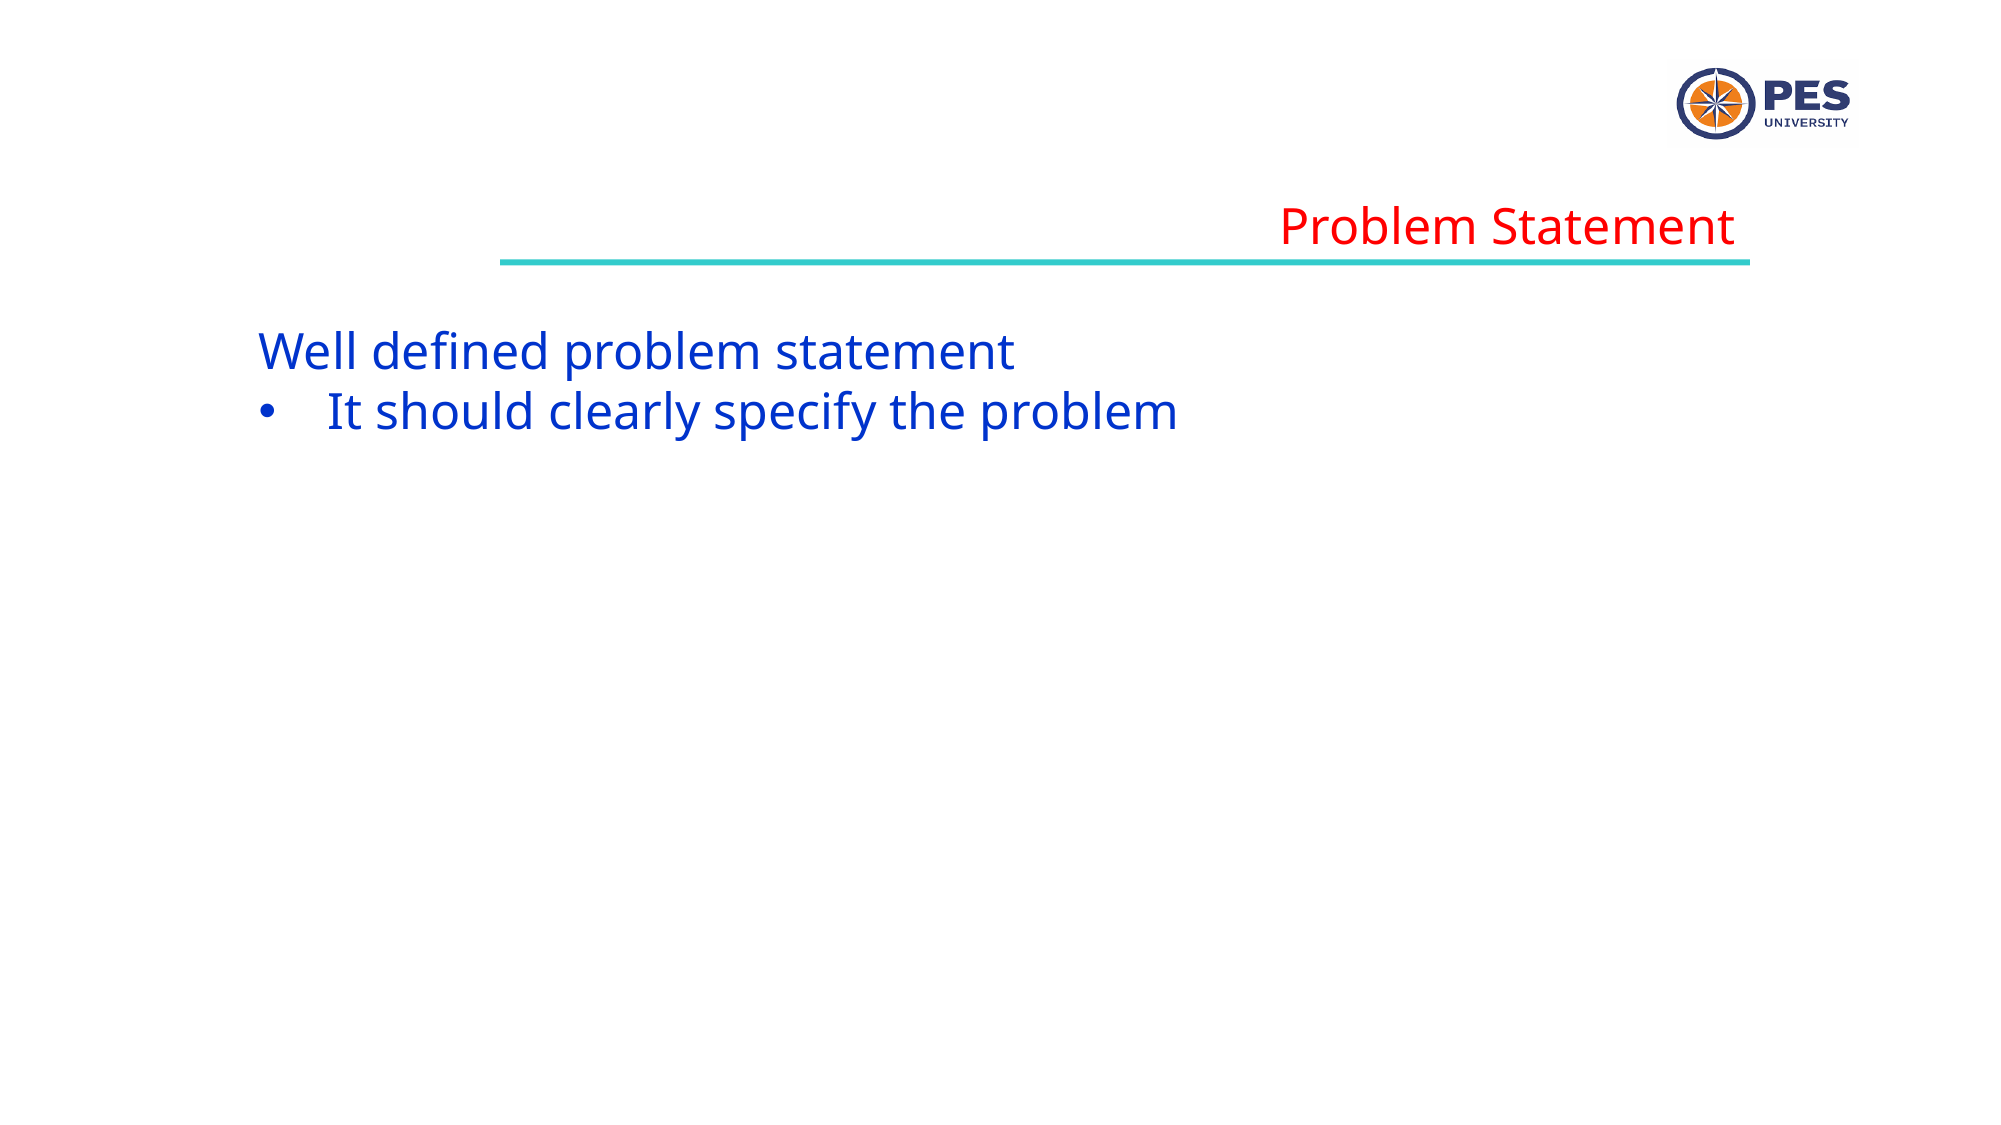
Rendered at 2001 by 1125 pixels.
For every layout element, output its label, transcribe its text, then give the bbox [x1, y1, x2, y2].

picture [1667, 59, 1859, 148]
text_box [500, 259, 1750, 266]
text_box Well defined problem statement It should clearly specify the problem [187, 312, 1513, 1000]
text_box Problem Statement [687, 187, 1750, 263]
